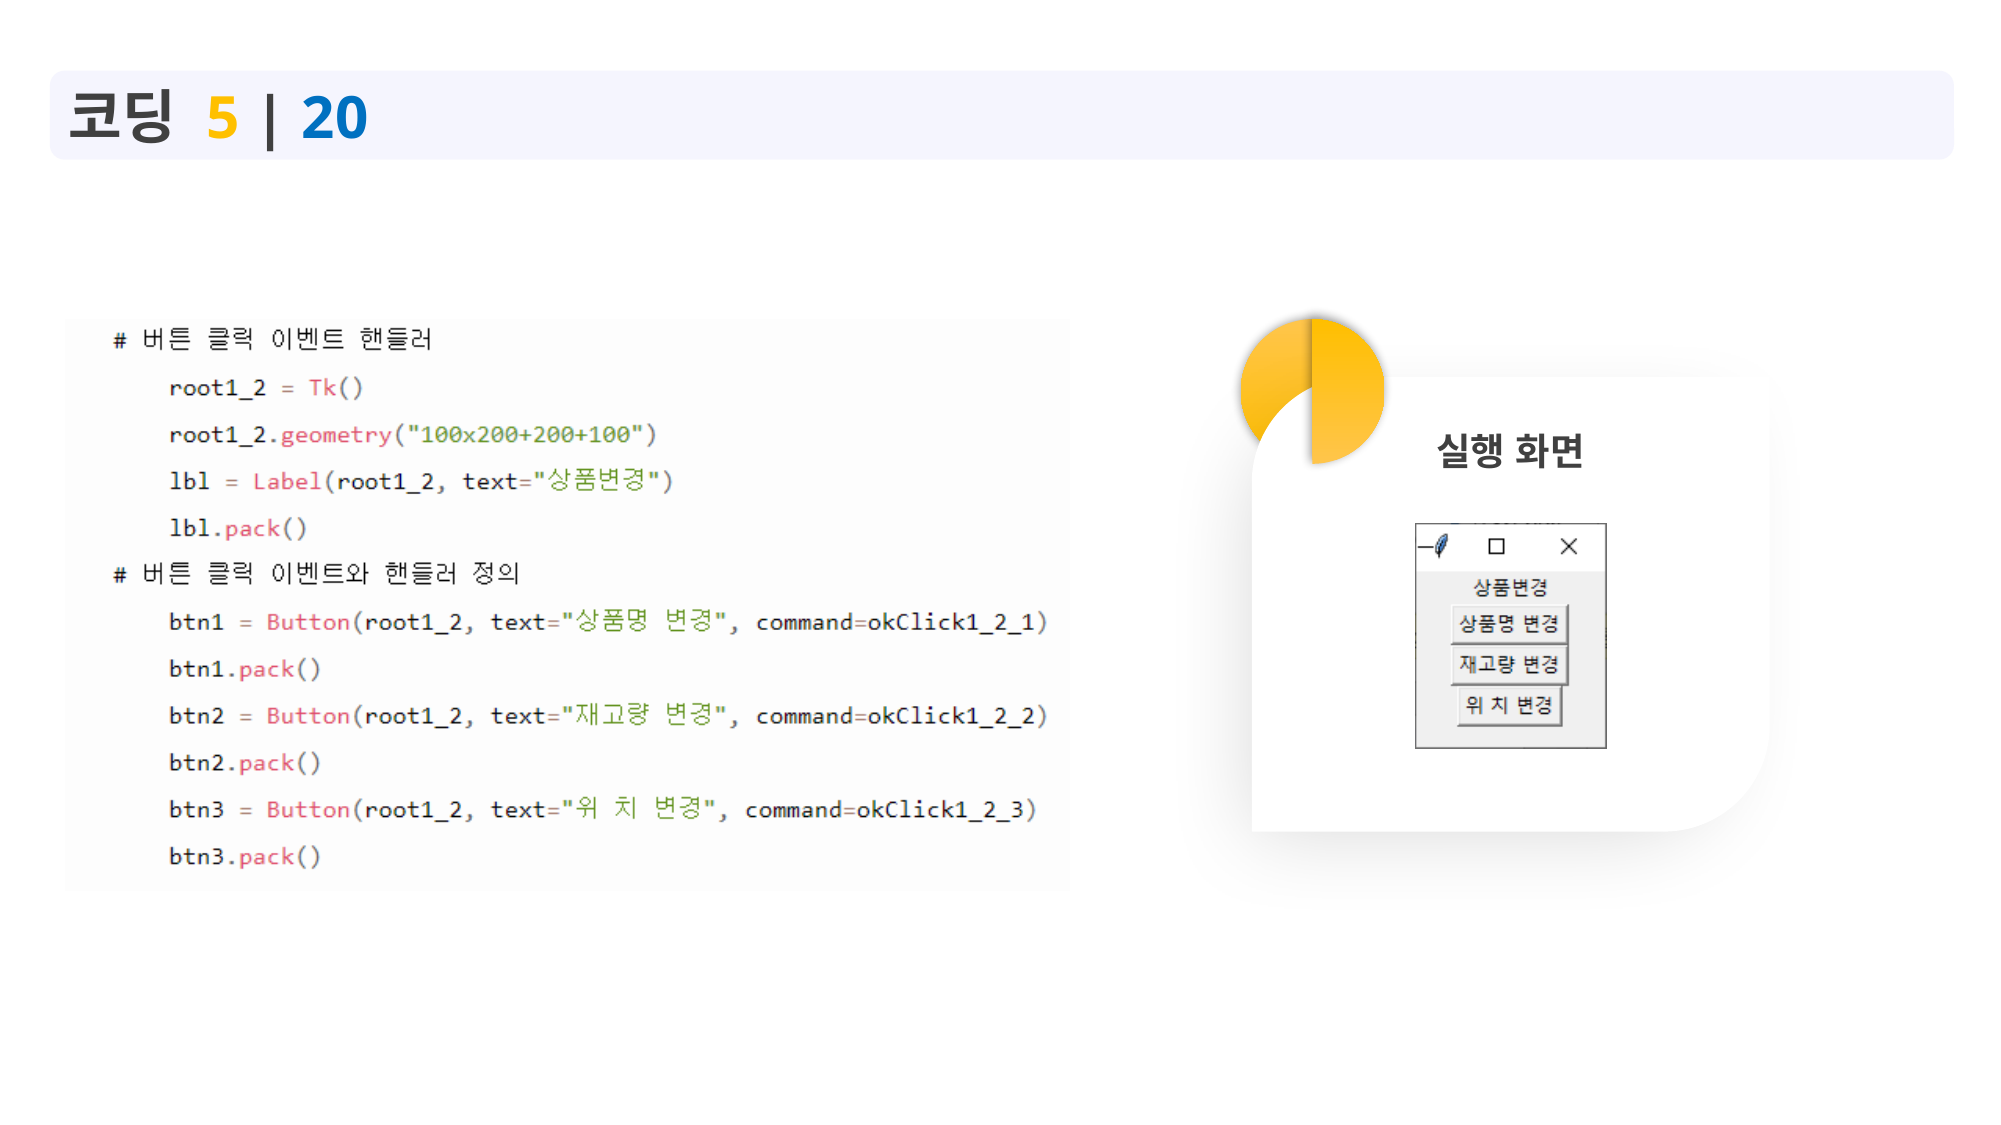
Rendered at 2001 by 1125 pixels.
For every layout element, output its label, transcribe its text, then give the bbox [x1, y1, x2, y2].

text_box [1240, 319, 1768, 830]
picture [1415, 523, 1607, 749]
text_box 코딩 5 | 20 [48, 69, 1956, 161]
picture [65, 319, 1070, 892]
